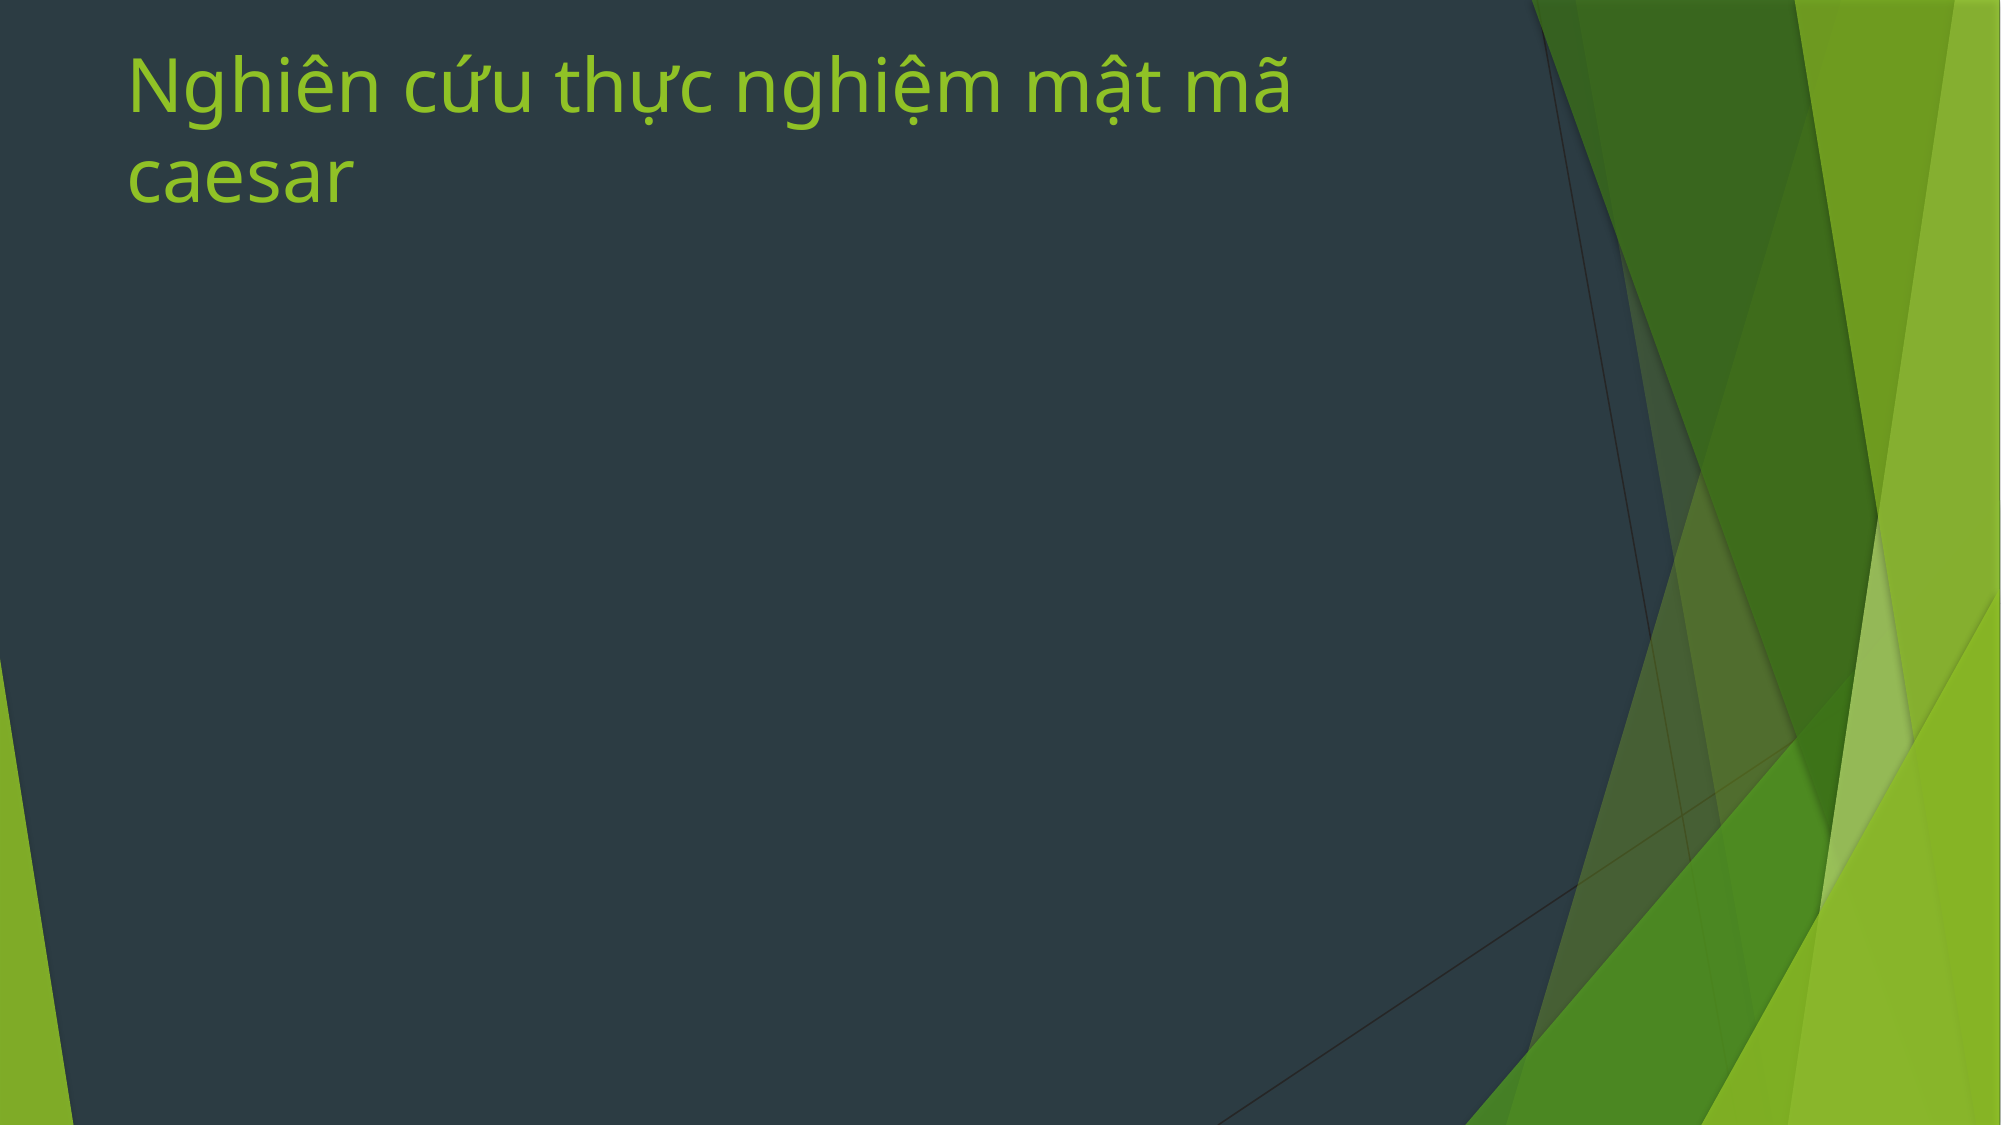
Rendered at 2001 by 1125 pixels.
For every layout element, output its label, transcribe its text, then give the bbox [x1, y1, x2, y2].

title Nghiên cứu thực nghiệm mật mã caesar [111, 29, 1522, 170]
